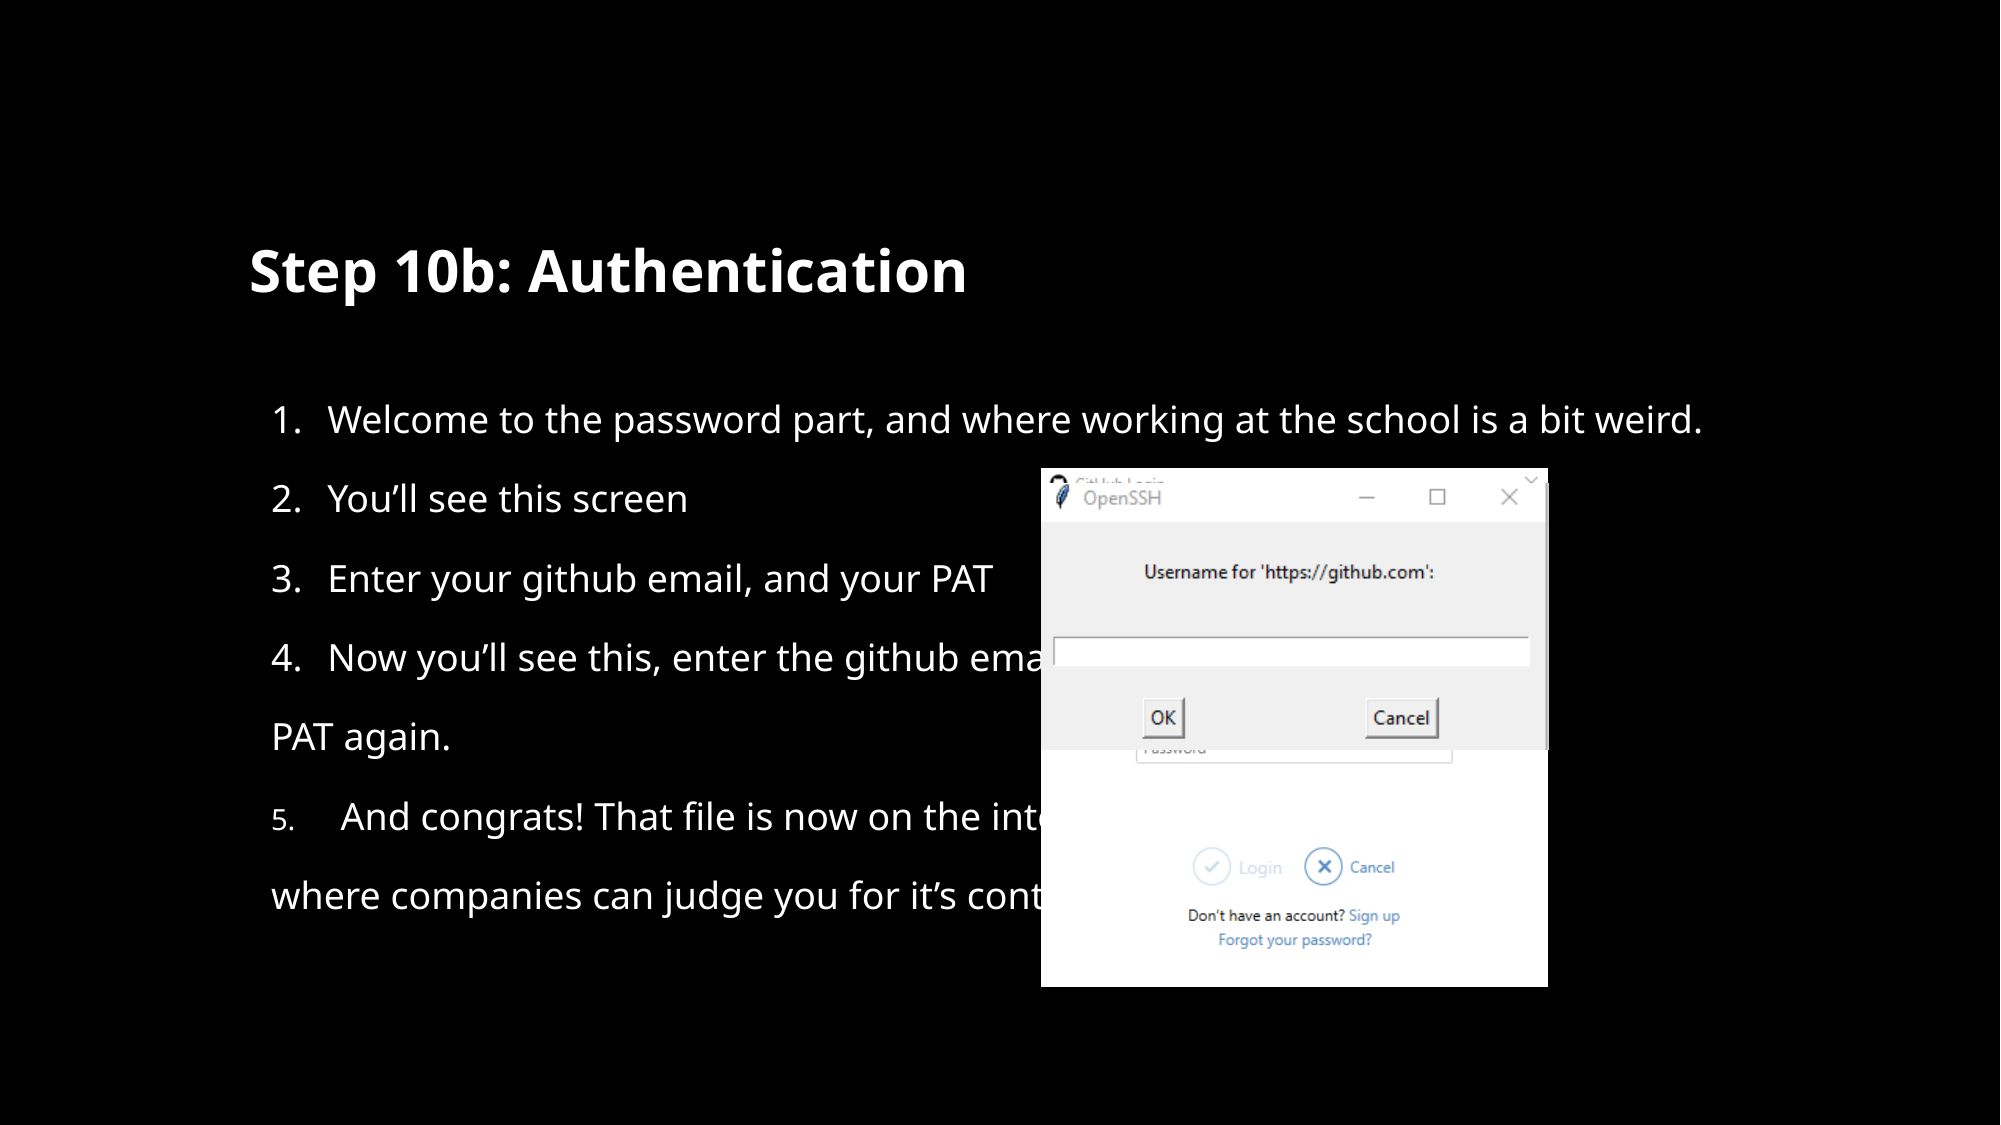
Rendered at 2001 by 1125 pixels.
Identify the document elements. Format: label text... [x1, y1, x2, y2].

title Step 10b: Authentication [234, 171, 1750, 313]
list Welcome to the password part, and where working at the school is a bit weird. You’ll see this screen Enter your github email, and your PAT Now you’ll see this, enter the github email and the PAT again. 5. And congrats! That file is now on the internet, where companies can judge you for it’s content. [234, 375, 1750, 1000]
picture [1040, 468, 1549, 987]
